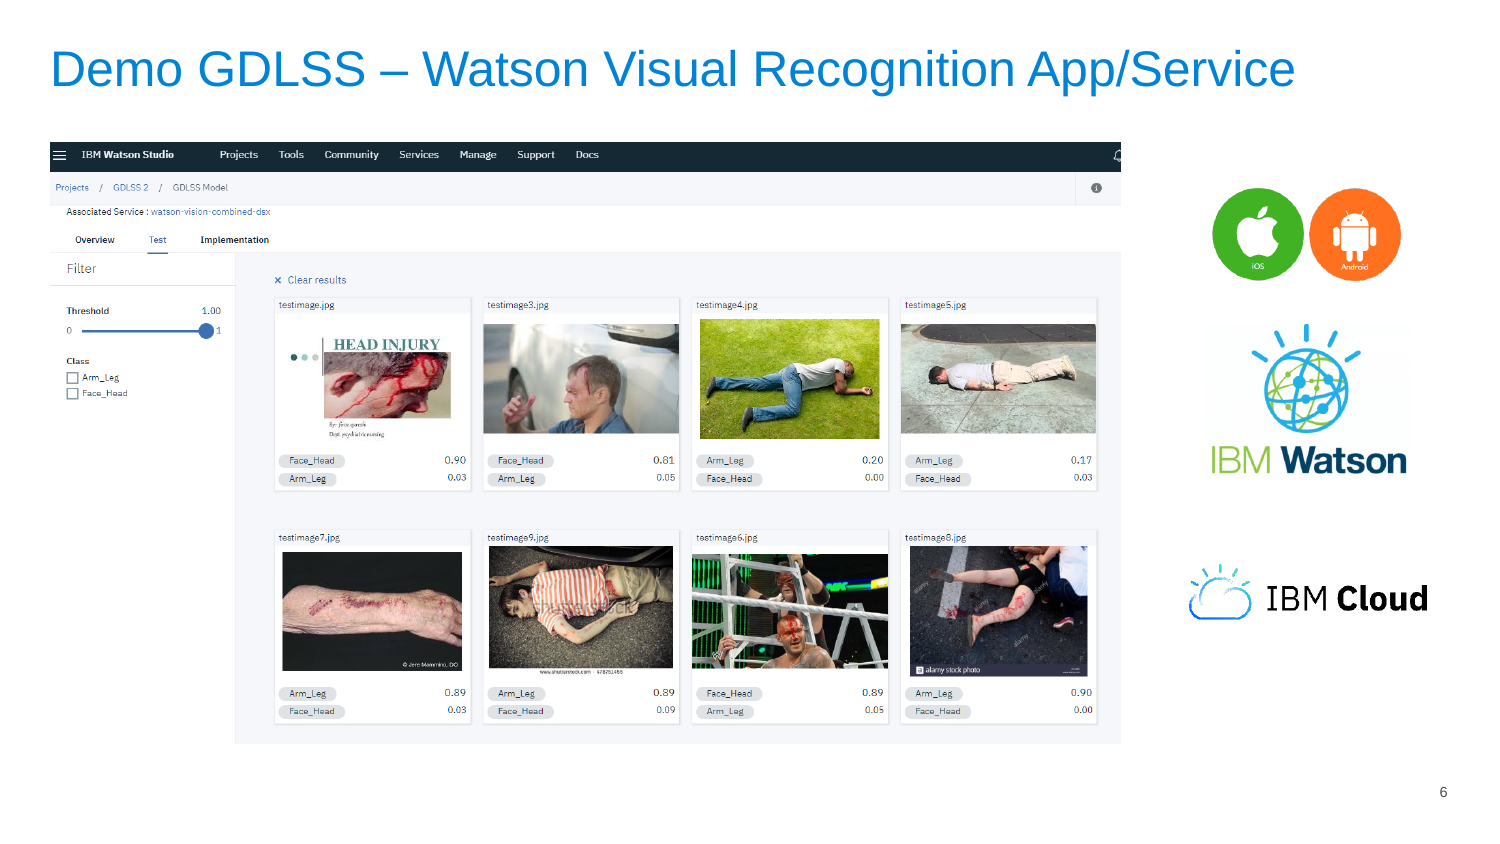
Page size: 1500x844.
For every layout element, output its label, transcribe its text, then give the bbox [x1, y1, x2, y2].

slide_number 6 [1426, 779, 1448, 802]
title Demo GDLSS – Watson Visual Recognition App/Service [49, 43, 1364, 162]
picture [1204, 324, 1412, 478]
picture [1183, 526, 1433, 657]
picture [1204, 176, 1409, 289]
picture [49, 142, 1121, 744]
